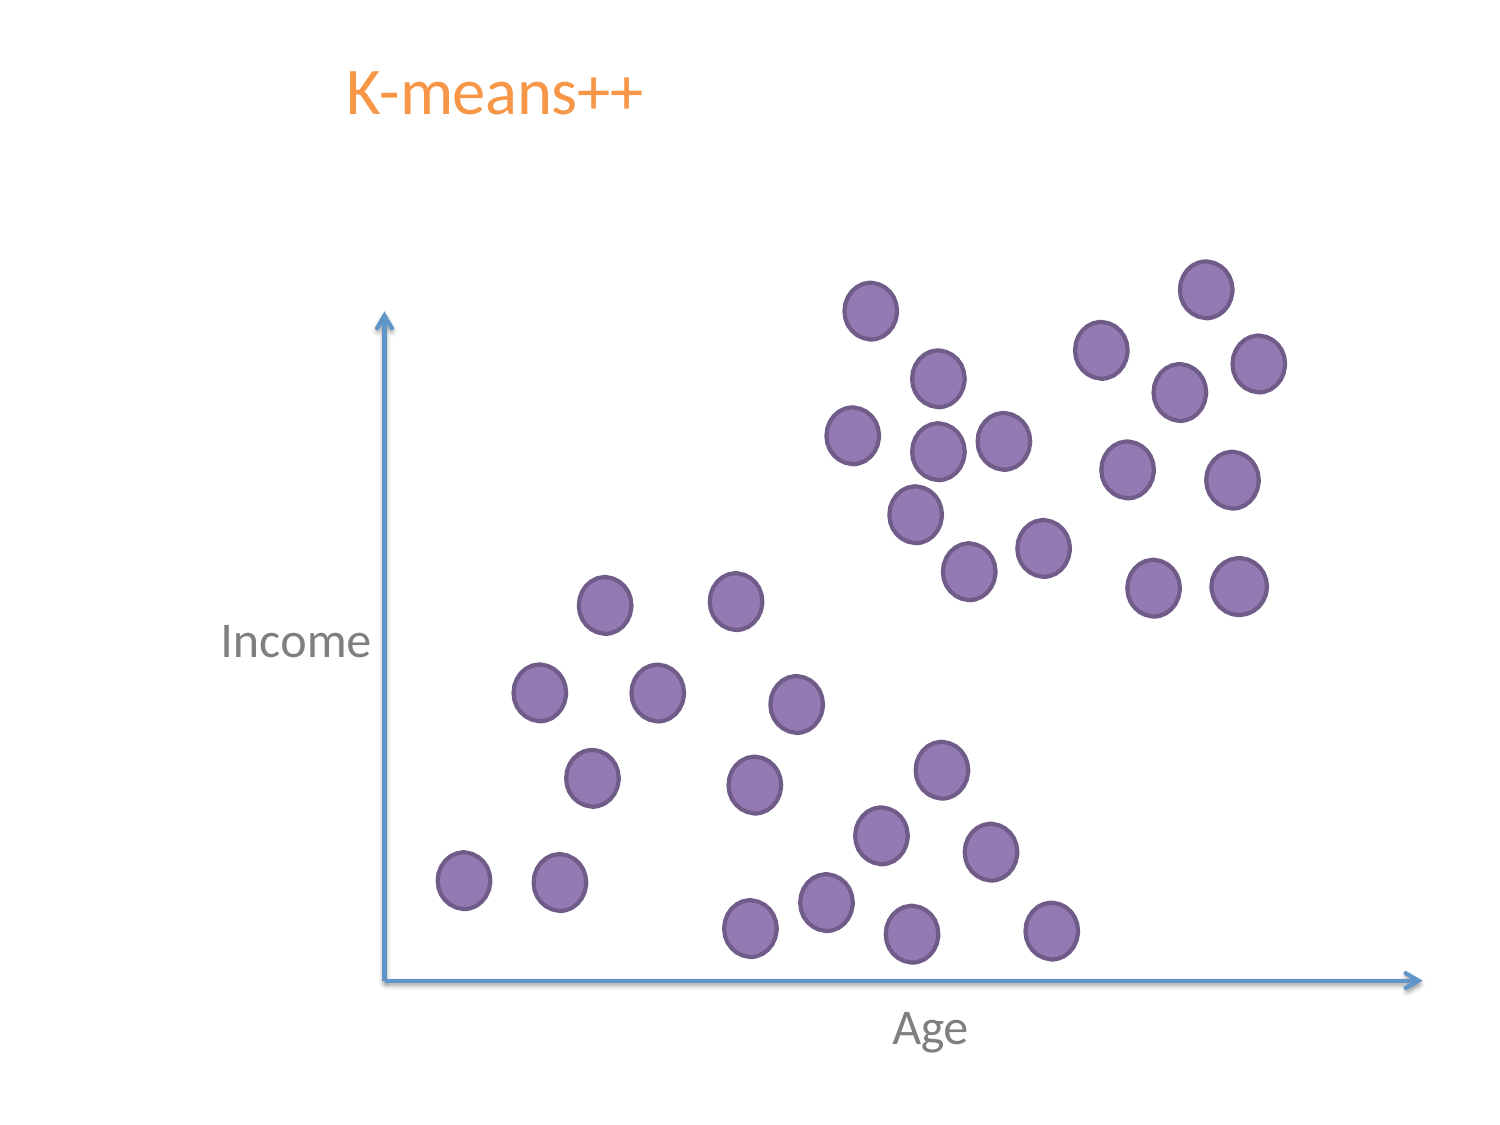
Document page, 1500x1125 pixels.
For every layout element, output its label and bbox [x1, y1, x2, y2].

text_box [1179, 261, 1233, 319]
text_box [1075, 321, 1128, 379]
text_box [889, 486, 942, 544]
footer [890, 994, 972, 1058]
text_box [513, 664, 567, 722]
text_box [844, 282, 898, 340]
text_box [1206, 451, 1259, 509]
text_box [1017, 520, 1070, 577]
text_box [631, 664, 685, 722]
text_box [533, 854, 587, 911]
text_box [344, 48, 650, 132]
text_box [770, 676, 823, 733]
text_box [578, 577, 632, 634]
text_box [437, 852, 491, 910]
text_box [1153, 364, 1207, 421]
text_box [942, 543, 996, 601]
text_box [1232, 335, 1286, 393]
text_box [912, 350, 965, 408]
text_box [826, 407, 880, 465]
text_box [1211, 558, 1268, 616]
text_box [566, 749, 619, 807]
text_box [915, 741, 969, 799]
text_box [1127, 559, 1180, 617]
text_box [1101, 441, 1154, 499]
text_box [977, 412, 1031, 470]
text_box [728, 756, 782, 814]
text_box [724, 900, 777, 958]
text_box [855, 807, 908, 865]
text_box [709, 573, 763, 631]
text_box [912, 423, 965, 481]
text_box [964, 823, 1018, 881]
text_box [800, 874, 853, 932]
text_box [218, 290, 1447, 1008]
